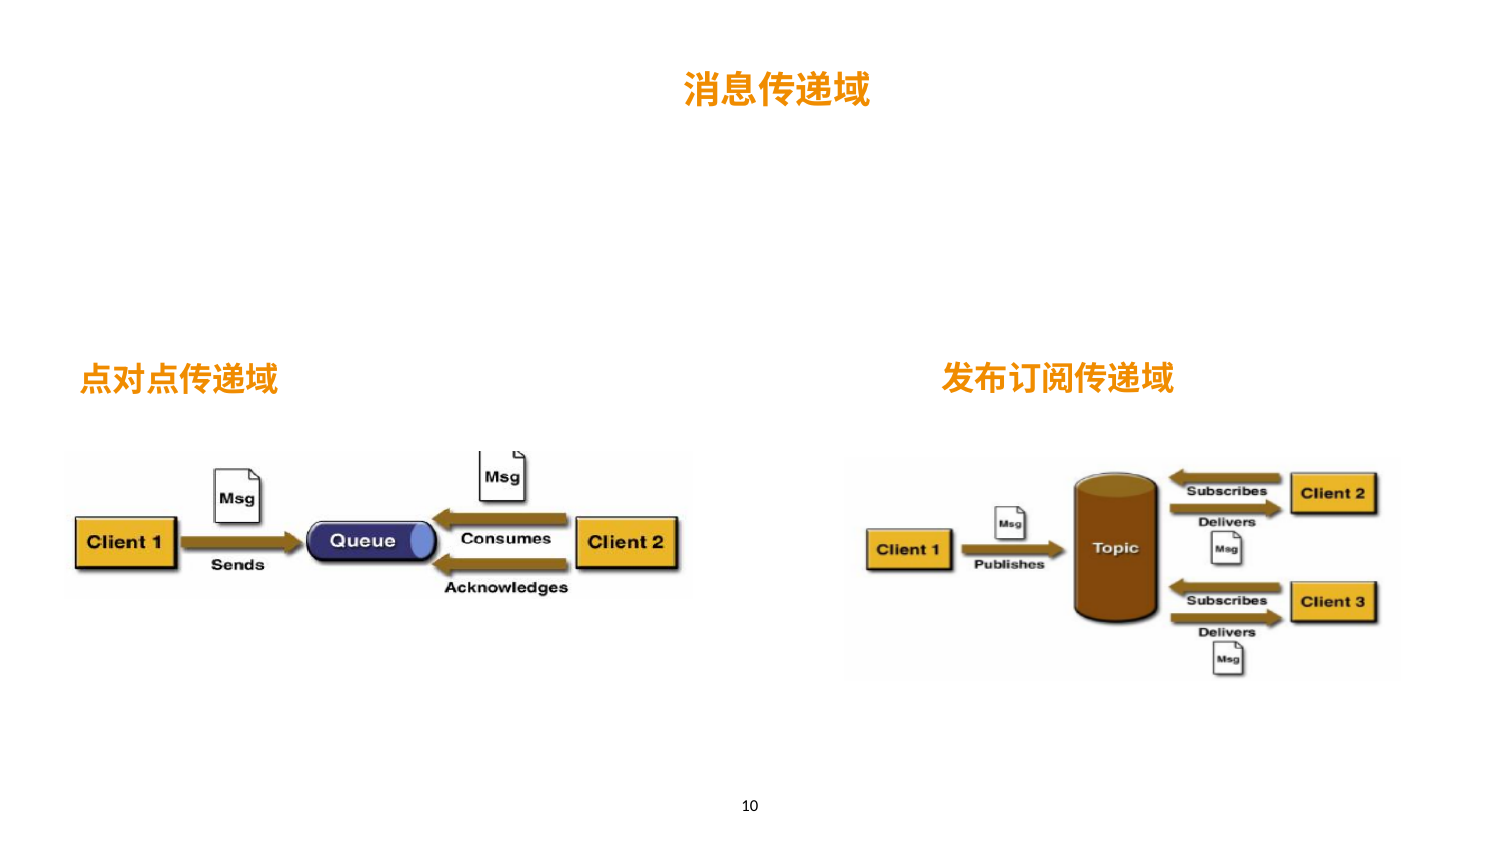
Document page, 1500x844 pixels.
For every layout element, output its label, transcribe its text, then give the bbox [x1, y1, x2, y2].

text_box 发布订阅传递域 [927, 349, 1346, 405]
picture [64, 441, 694, 599]
picture [844, 456, 1402, 681]
text_box 点对点传递域 [64, 351, 484, 406]
text_box 消息传递域 [567, 58, 987, 119]
